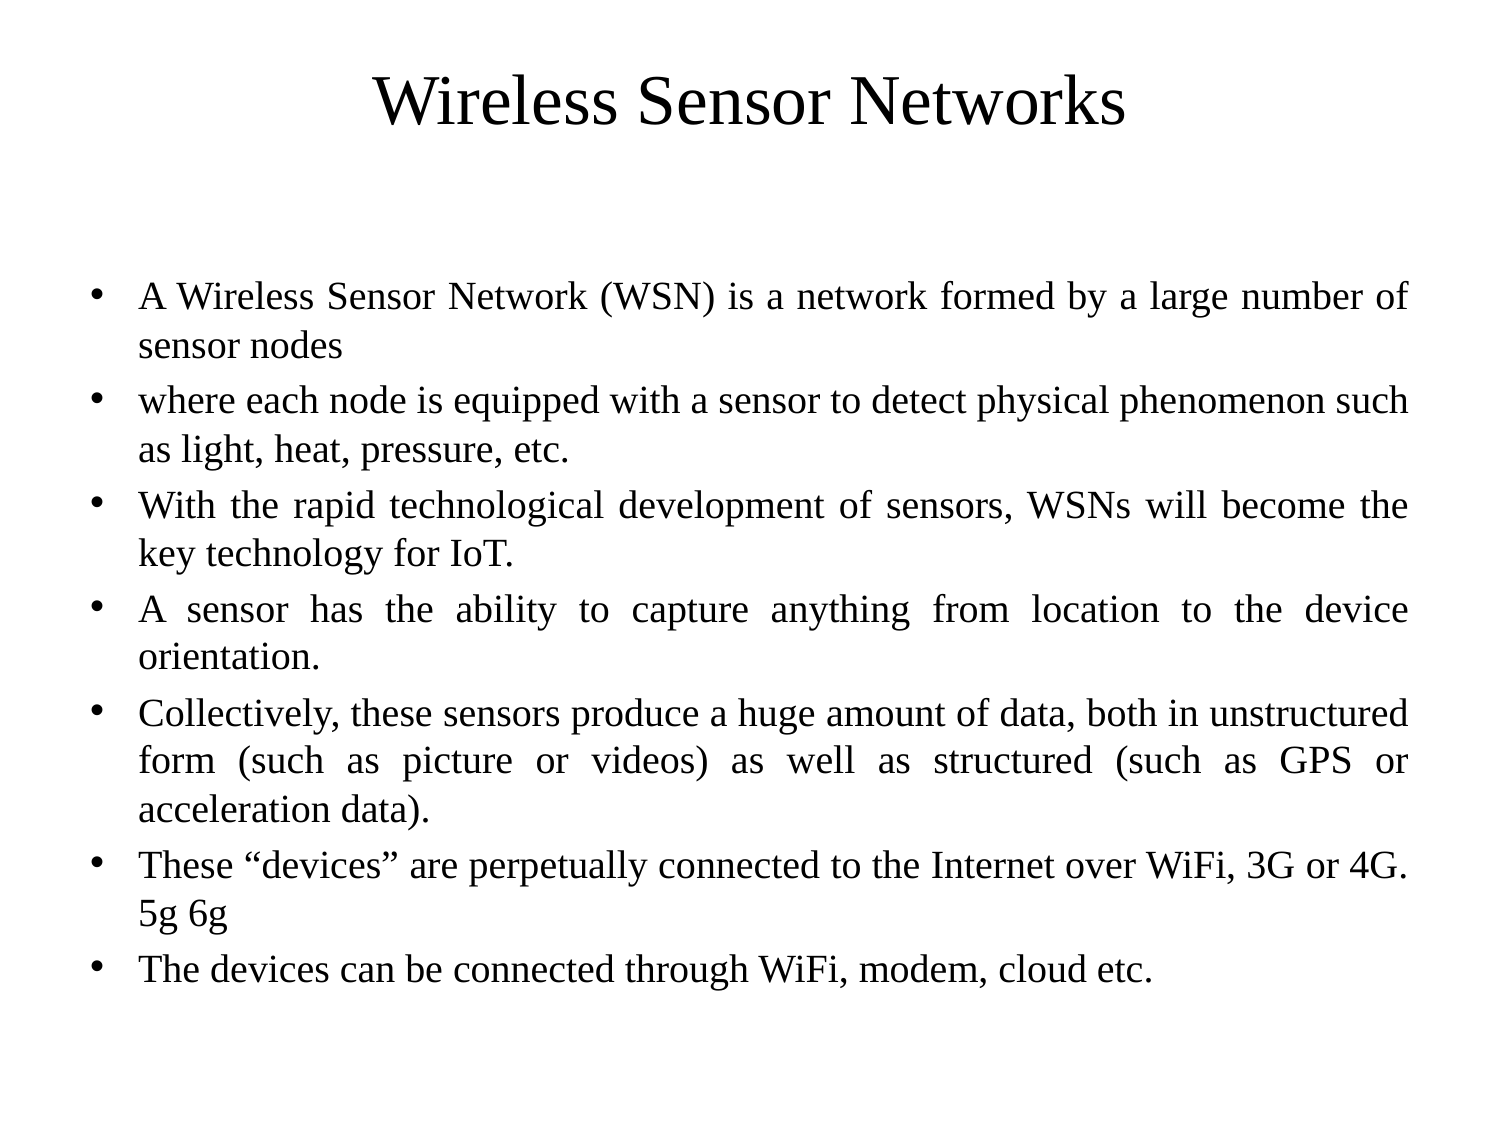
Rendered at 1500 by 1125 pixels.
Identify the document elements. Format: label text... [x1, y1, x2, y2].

list A Wireless Sensor Network (WSN) is a network formed by a large number of sensor nodes where each node is equipped with a sensor to detect physical phenomenon such as light, heat, pressure, etc. With the rapid technological development of sensors, WSNs will become the key technology for IoT. A sensor has the ability to capture anything from location to the device orientation. Collectively, these sensors produce a huge amount of data, both in unstructured form (such as picture or videos) as well as structured (such as GPS or acceleration data). These “devices” are perpetually connected to the Internet over WiFi, 3G or 4G. 5g 6g The devices can be connected through WiFi, modem, cloud etc. [75, 262, 1425, 1005]
title Wireless Sensor Networks [75, 45, 1425, 233]
